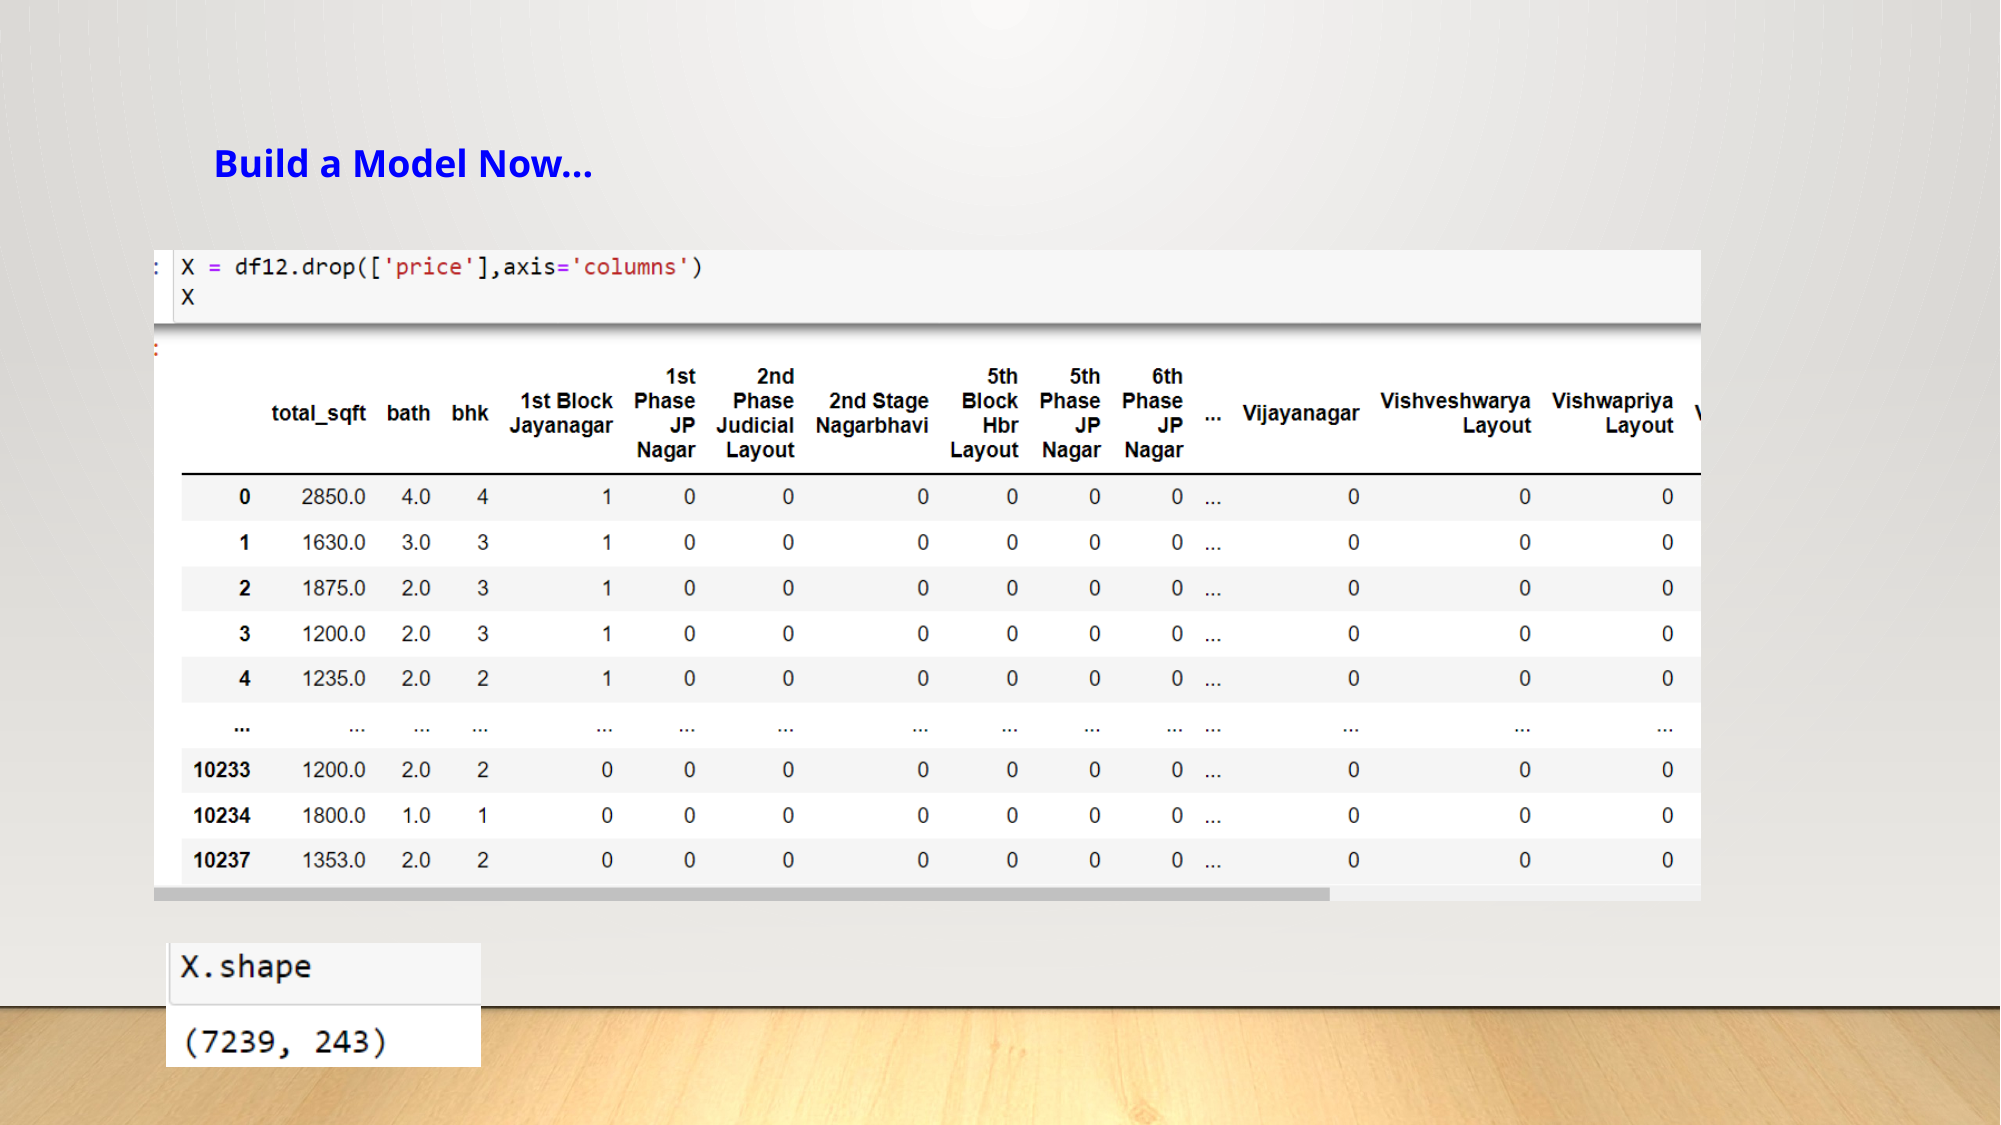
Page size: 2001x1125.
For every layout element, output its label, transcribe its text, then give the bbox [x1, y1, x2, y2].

picture [154, 250, 1701, 902]
text_box Build a Model Now... [198, 132, 1334, 193]
picture [0, 942, 2000, 1125]
